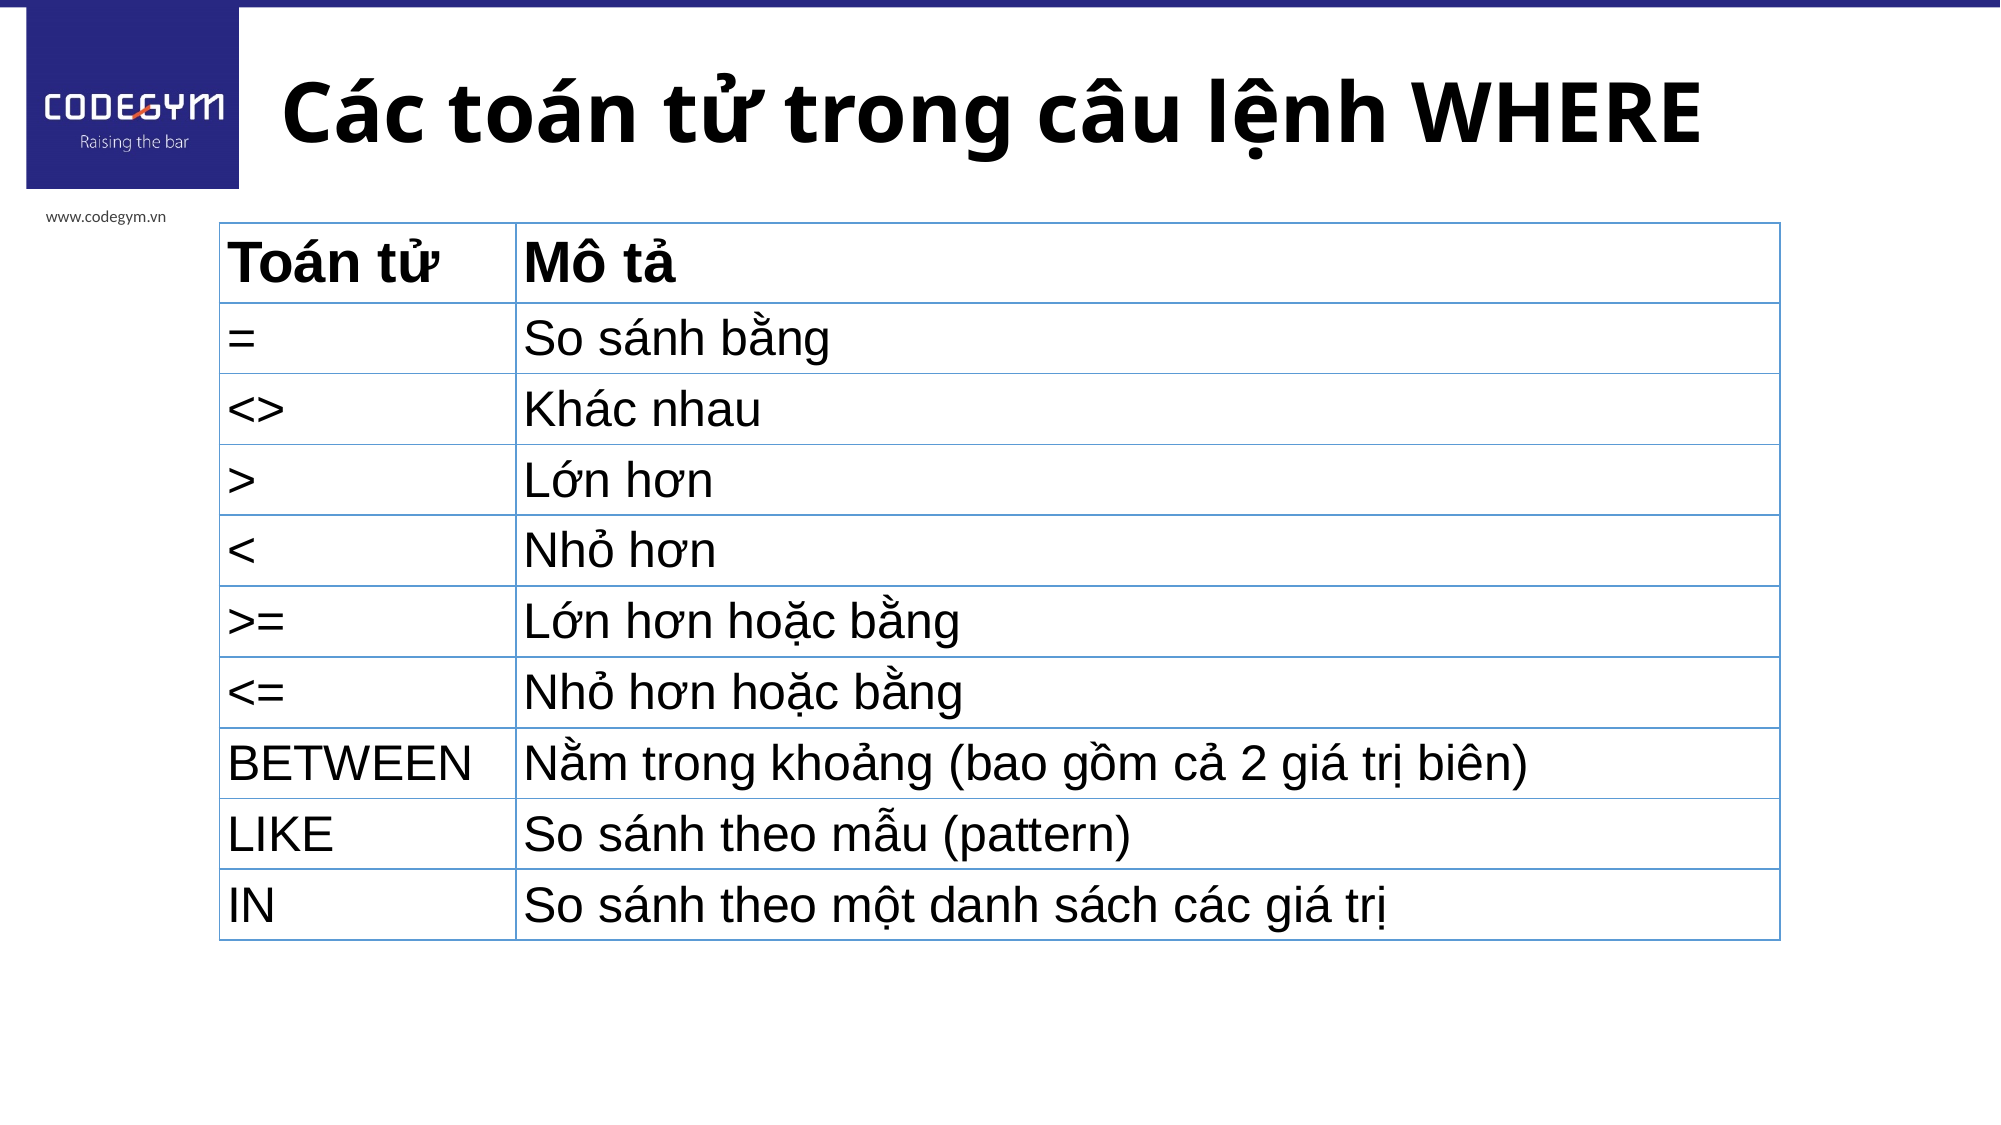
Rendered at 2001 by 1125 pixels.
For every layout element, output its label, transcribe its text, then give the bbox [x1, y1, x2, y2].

table_cell <> [220, 374, 515, 444]
table_cell < [220, 516, 515, 585]
table_cell Nằm trong khoảng (bao gồm cả 2 giá trị biên) [517, 729, 1779, 798]
table_cell LIKE [220, 799, 515, 868]
table_cell = [220, 304, 515, 373]
table_cell Khác nhau [517, 374, 1779, 444]
title Các toán tử trong câu lệnh WHERE [265, 6, 1991, 225]
table_cell <= [220, 658, 515, 727]
table_cell Nhỏ hơn [517, 516, 1779, 585]
table_header Toán tử [220, 224, 515, 302]
table_cell So sánh theo mẫu (pattern) [517, 799, 1779, 868]
table_cell >= [220, 587, 515, 656]
table_header Mô tả [517, 224, 1779, 302]
table_cell IN [220, 870, 515, 939]
table_cell So sánh bằng [517, 304, 1779, 373]
table_cell So sánh theo một danh sách các giá trị [517, 870, 1779, 939]
table_cell Lớn hơn [517, 445, 1779, 514]
table_cell Nhỏ hơn hoặc bằng [517, 658, 1779, 727]
table_cell Lớn hơn hoặc bằng [517, 587, 1779, 656]
table_cell BETWEEN [220, 729, 515, 798]
picture [26, 8, 239, 189]
table_cell > [220, 445, 515, 514]
